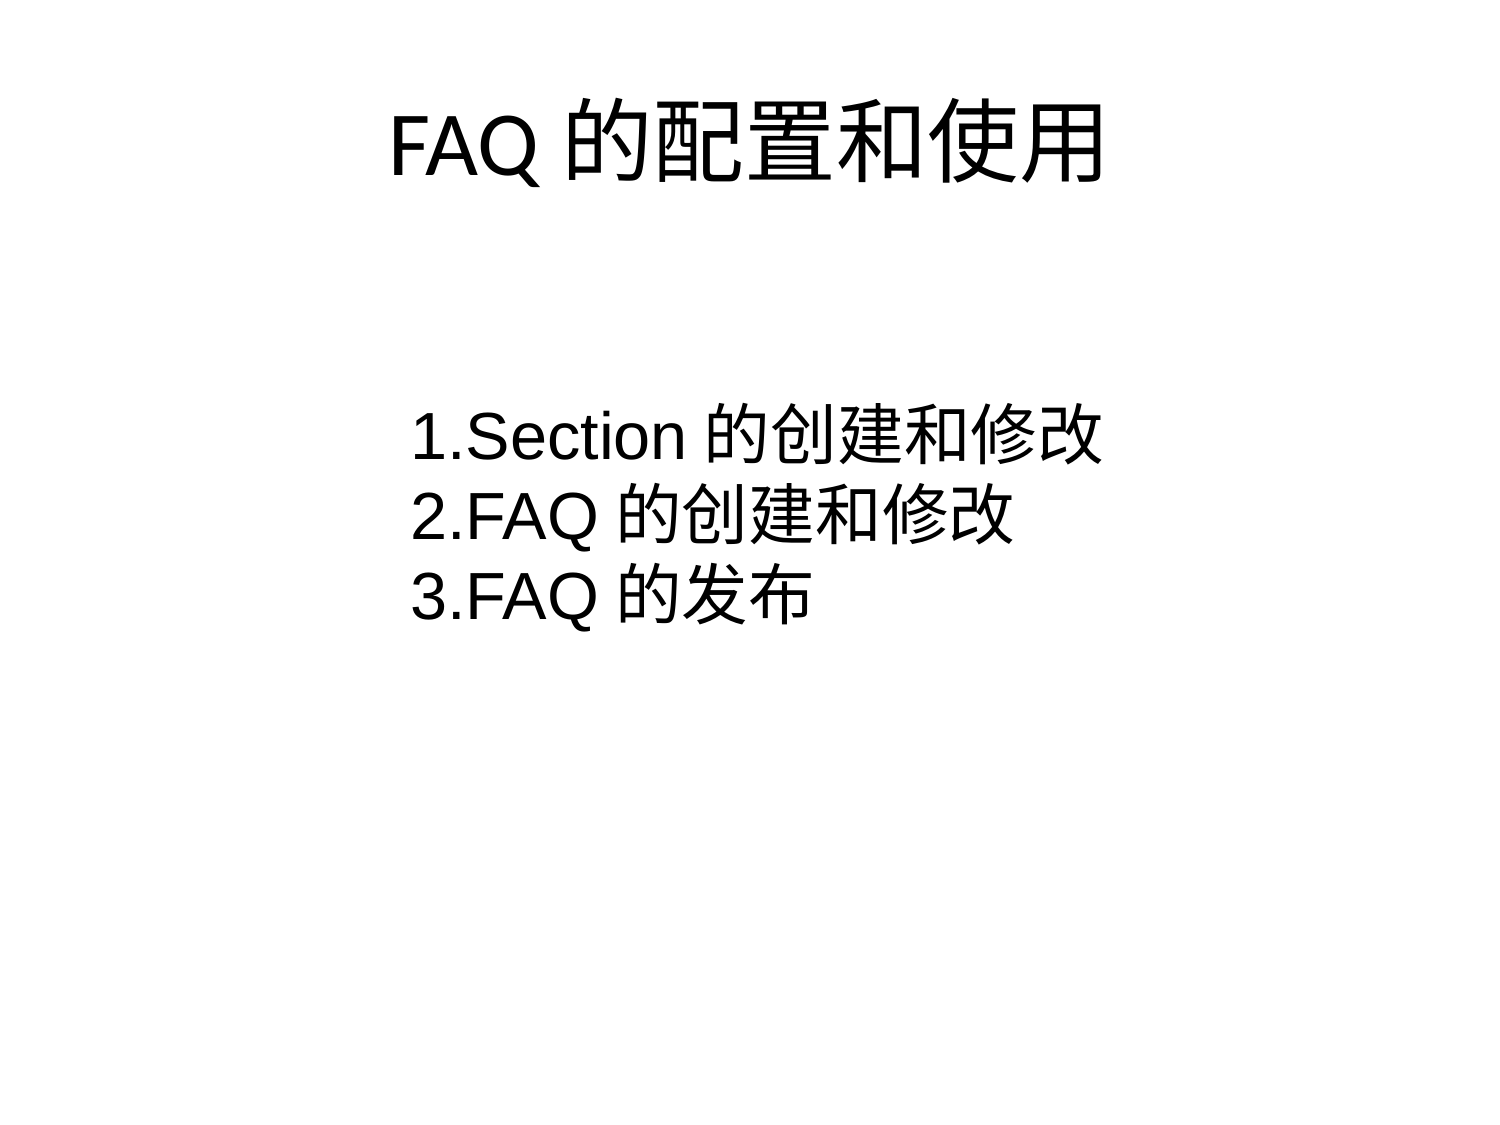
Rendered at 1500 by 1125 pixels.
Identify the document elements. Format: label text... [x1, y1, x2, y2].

title FAQ的配置和使用 [75, 45, 1425, 233]
text_box 1.Section的创建和修改 2.FAQ的创建和修改 3.FAQ的发布 [395, 385, 1152, 640]
